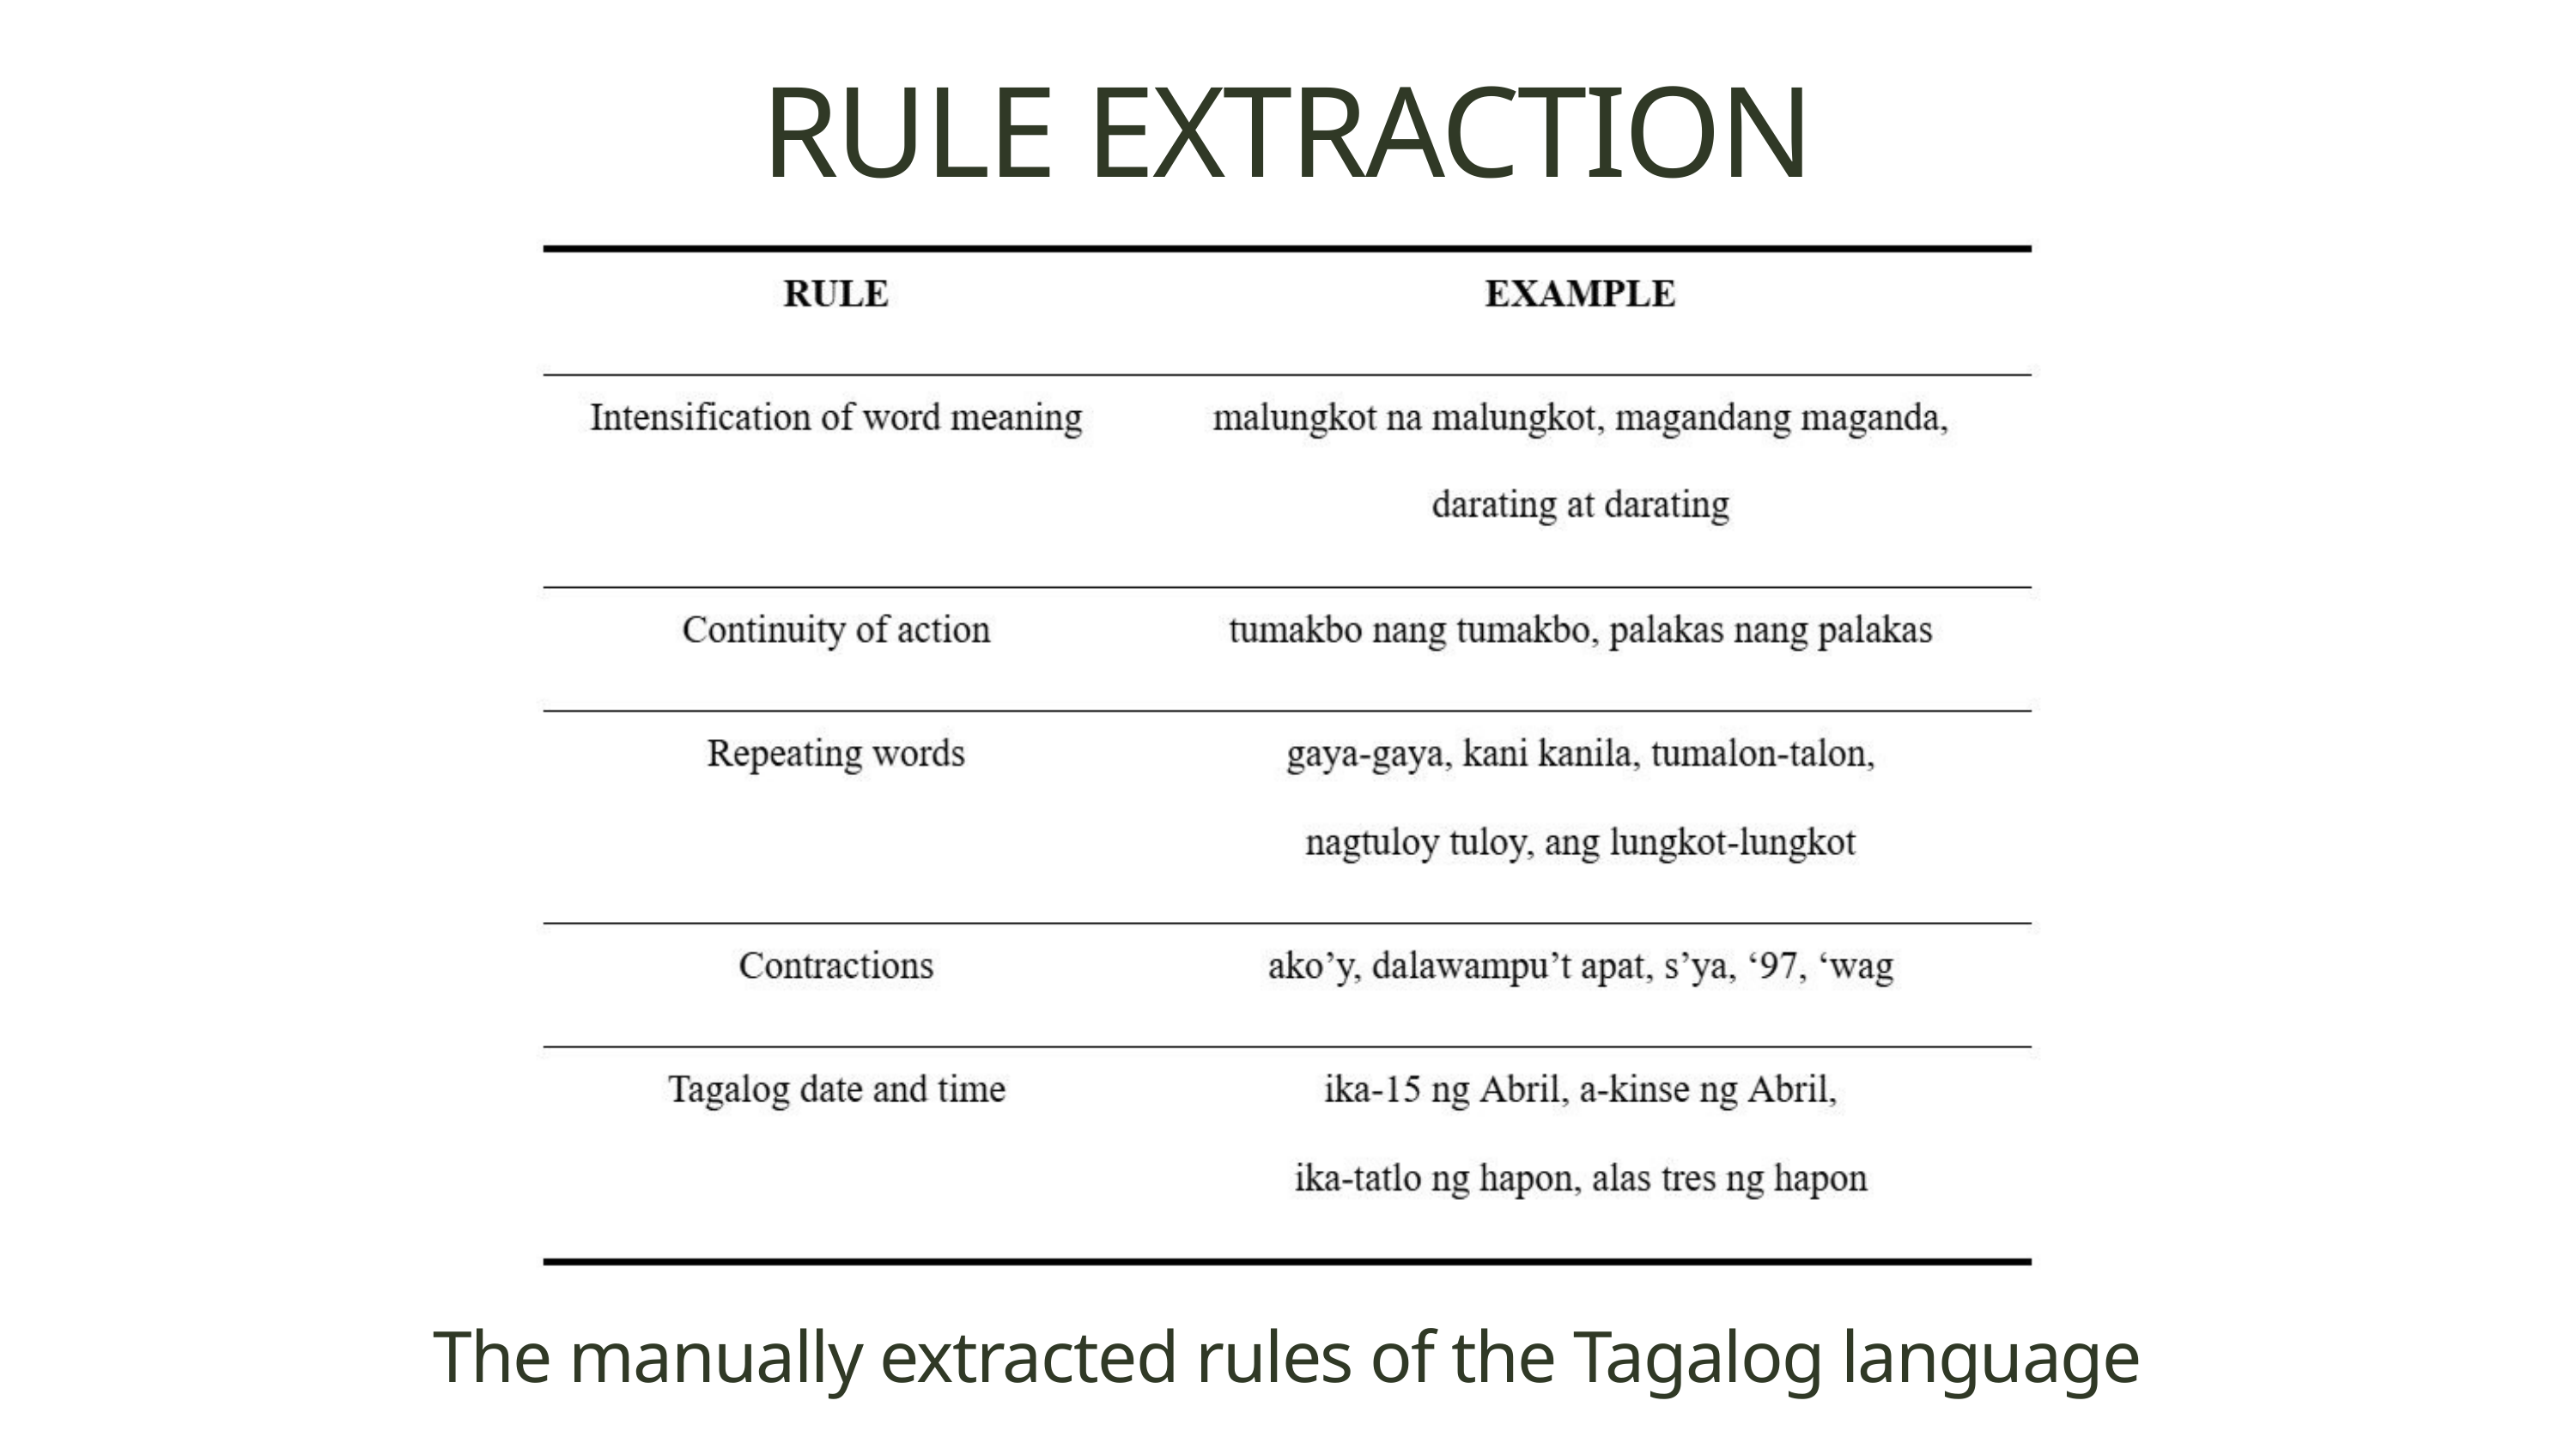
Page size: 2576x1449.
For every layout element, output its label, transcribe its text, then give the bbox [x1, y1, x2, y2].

text_box [523, 225, 2053, 1287]
text_box The manually extracted rules of the Tagalog language [342, 1311, 2234, 1397]
text_box RULE EXTRACTION [0, 52, 2576, 203]
